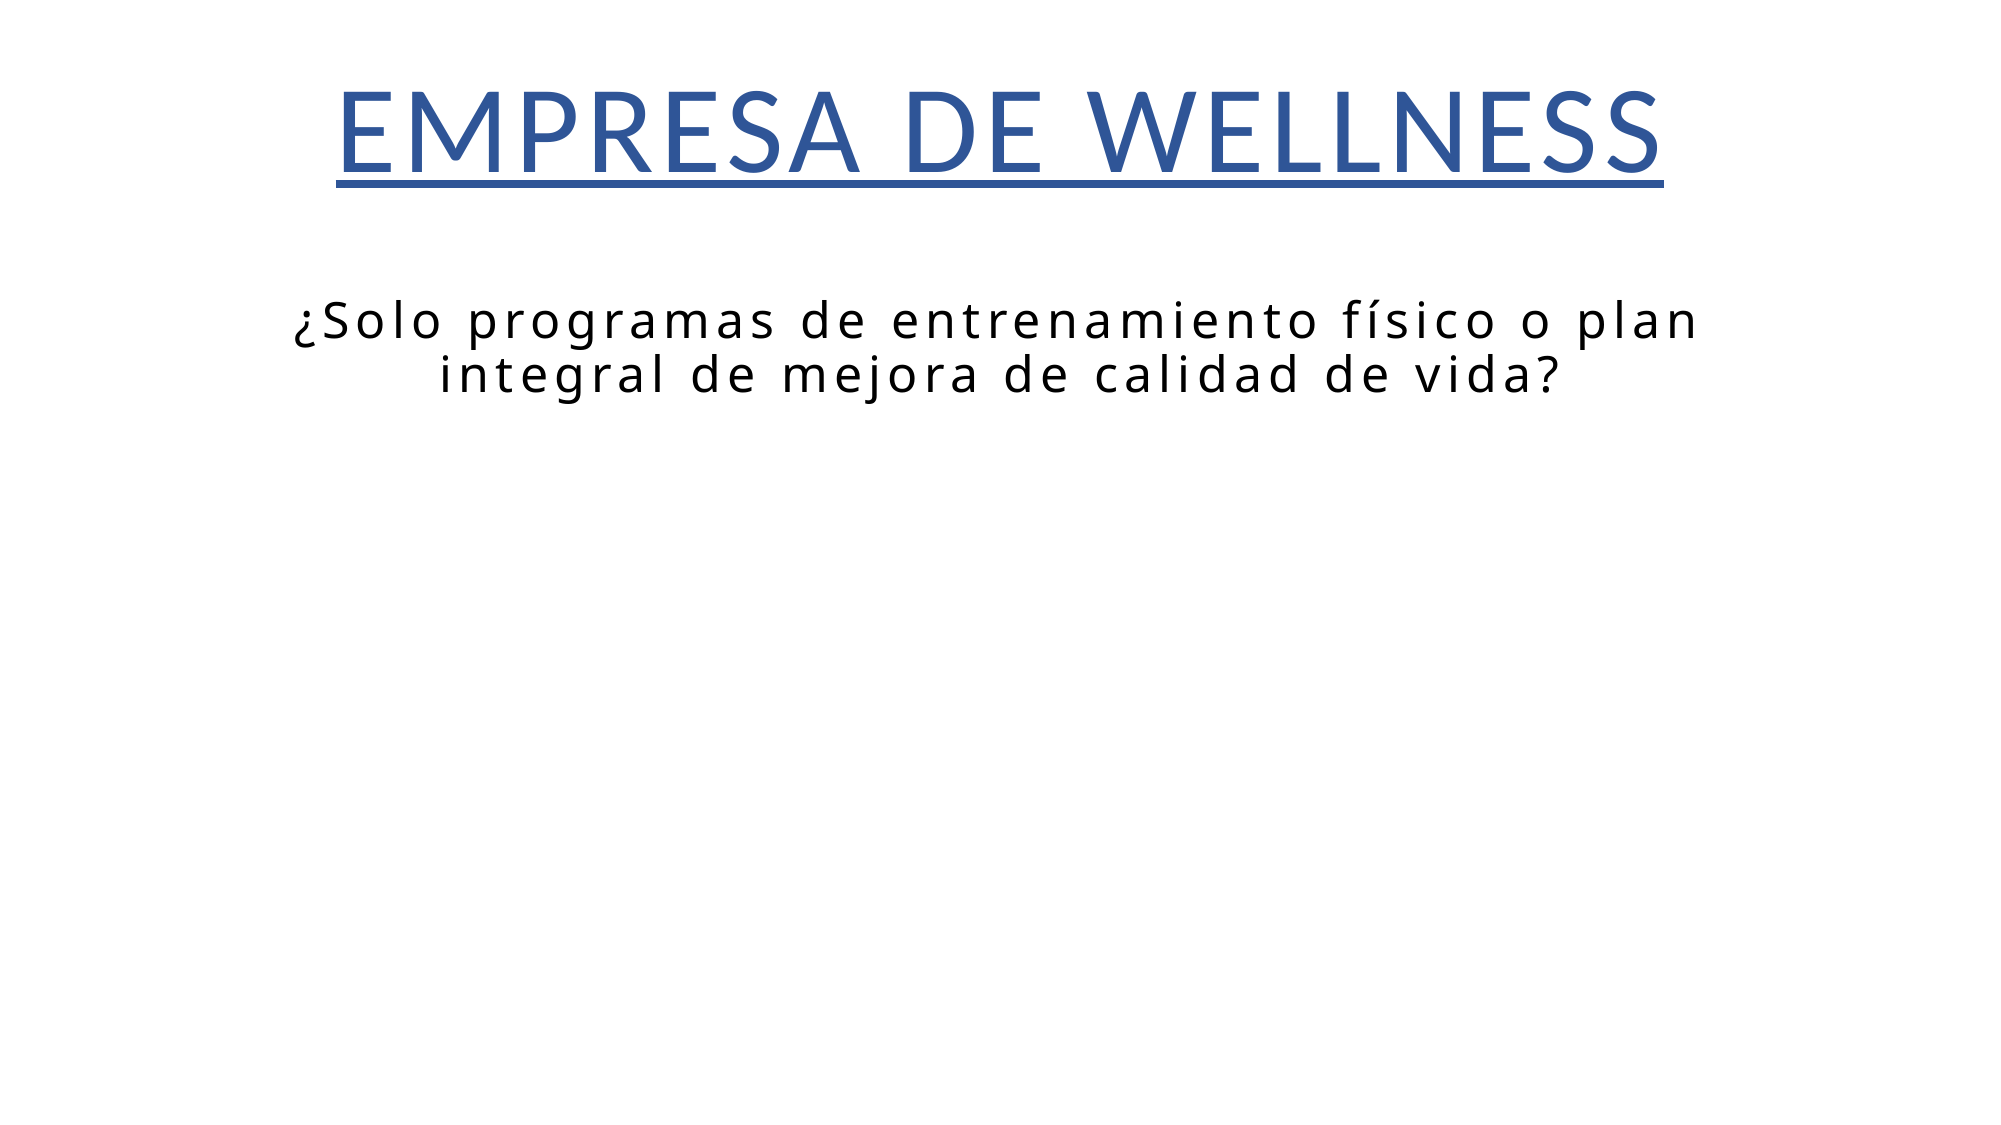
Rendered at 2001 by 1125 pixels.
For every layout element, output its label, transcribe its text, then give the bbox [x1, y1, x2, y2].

subtitle EMPRESA DE WELLNESS ¿Solo programas de entrenamiento físico o plan integral de mejora de calidad de vida? [249, 57, 1750, 922]
